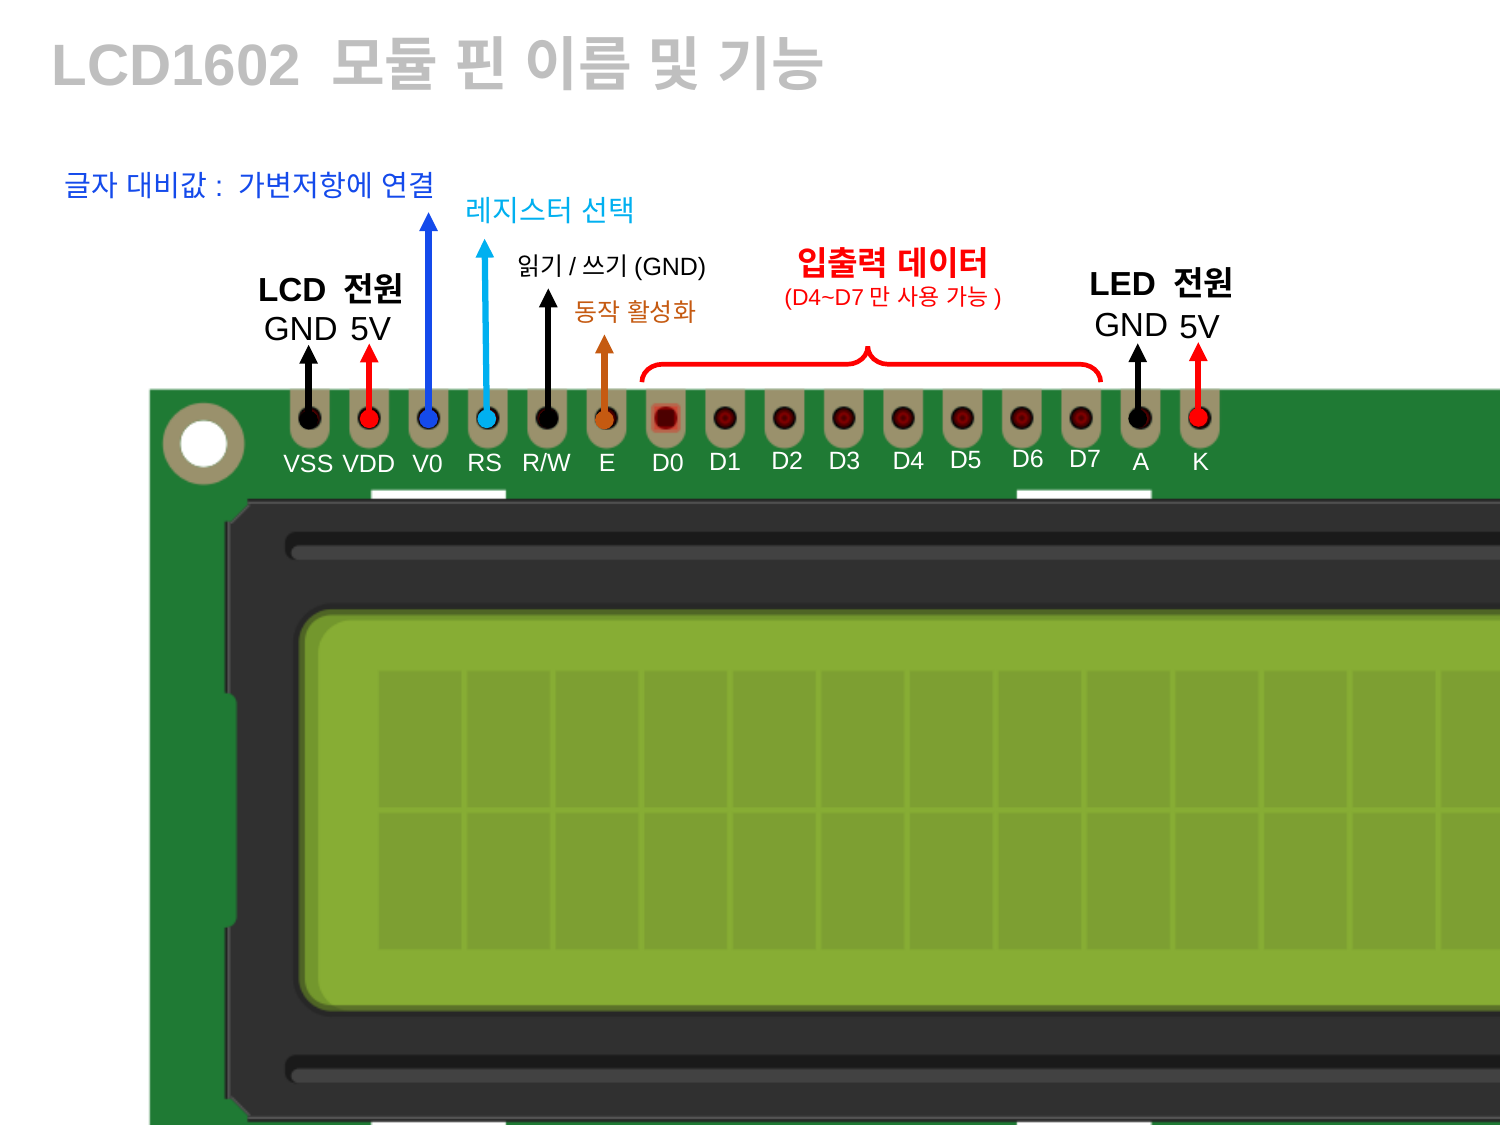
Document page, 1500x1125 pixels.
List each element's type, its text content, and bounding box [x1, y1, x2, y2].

picture [147, 387, 1500, 1125]
text_box 5V [335, 316, 406, 355]
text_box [1071, 255, 1253, 419]
text_box GND [249, 316, 335, 355]
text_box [641, 235, 1101, 383]
text_box LCD1602 모듈 핀 이름 및 기능 [37, 27, 1072, 114]
text_box LCD 전원 [240, 260, 423, 316]
text_box 글자 대비값: 가변저항에 연결 [6, 160, 494, 210]
text_box 레지스터 선택 [450, 184, 684, 235]
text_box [552, 289, 719, 420]
text_box 읽기/쓰기(GND) [502, 243, 641, 288]
